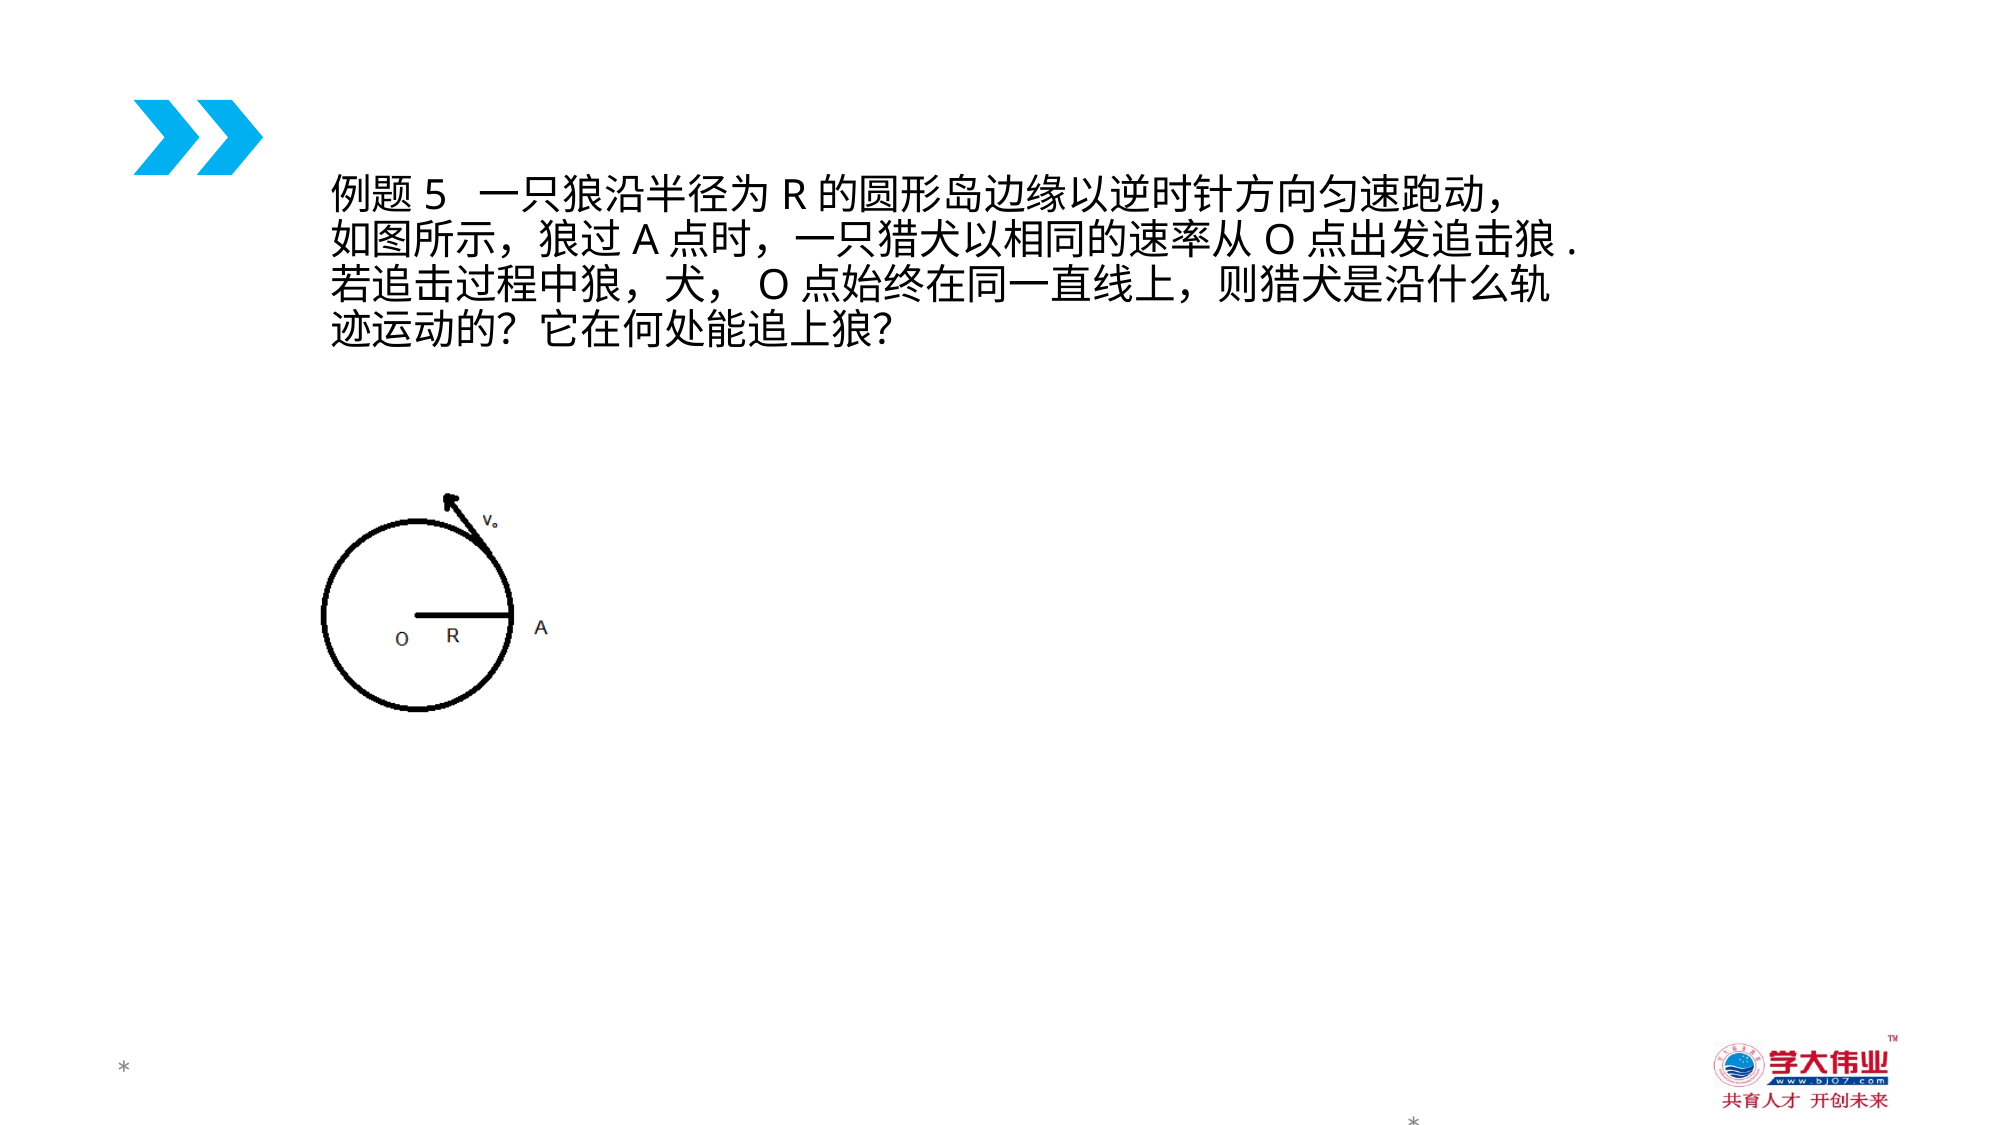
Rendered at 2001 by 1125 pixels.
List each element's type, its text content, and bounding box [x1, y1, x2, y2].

text_box * [1389, 1098, 1702, 1125]
picture [137, 420, 737, 797]
title 例题5 一只狼沿半径为R的圆形岛边缘以逆时针方向匀速跑动，如图所示，狼过A点时，一只猎犬以相同的速率从O点出发追击狼.若追击过程中狼，犬，O点始终在同一直线上，则猎犬是沿什么轨迹运动的？它在何处能追上狼？ [315, 60, 1579, 528]
text_box [201, 101, 261, 173]
text_box * [99, 1042, 567, 1103]
text_box [137, 101, 197, 173]
picture [1702, 1024, 1903, 1125]
